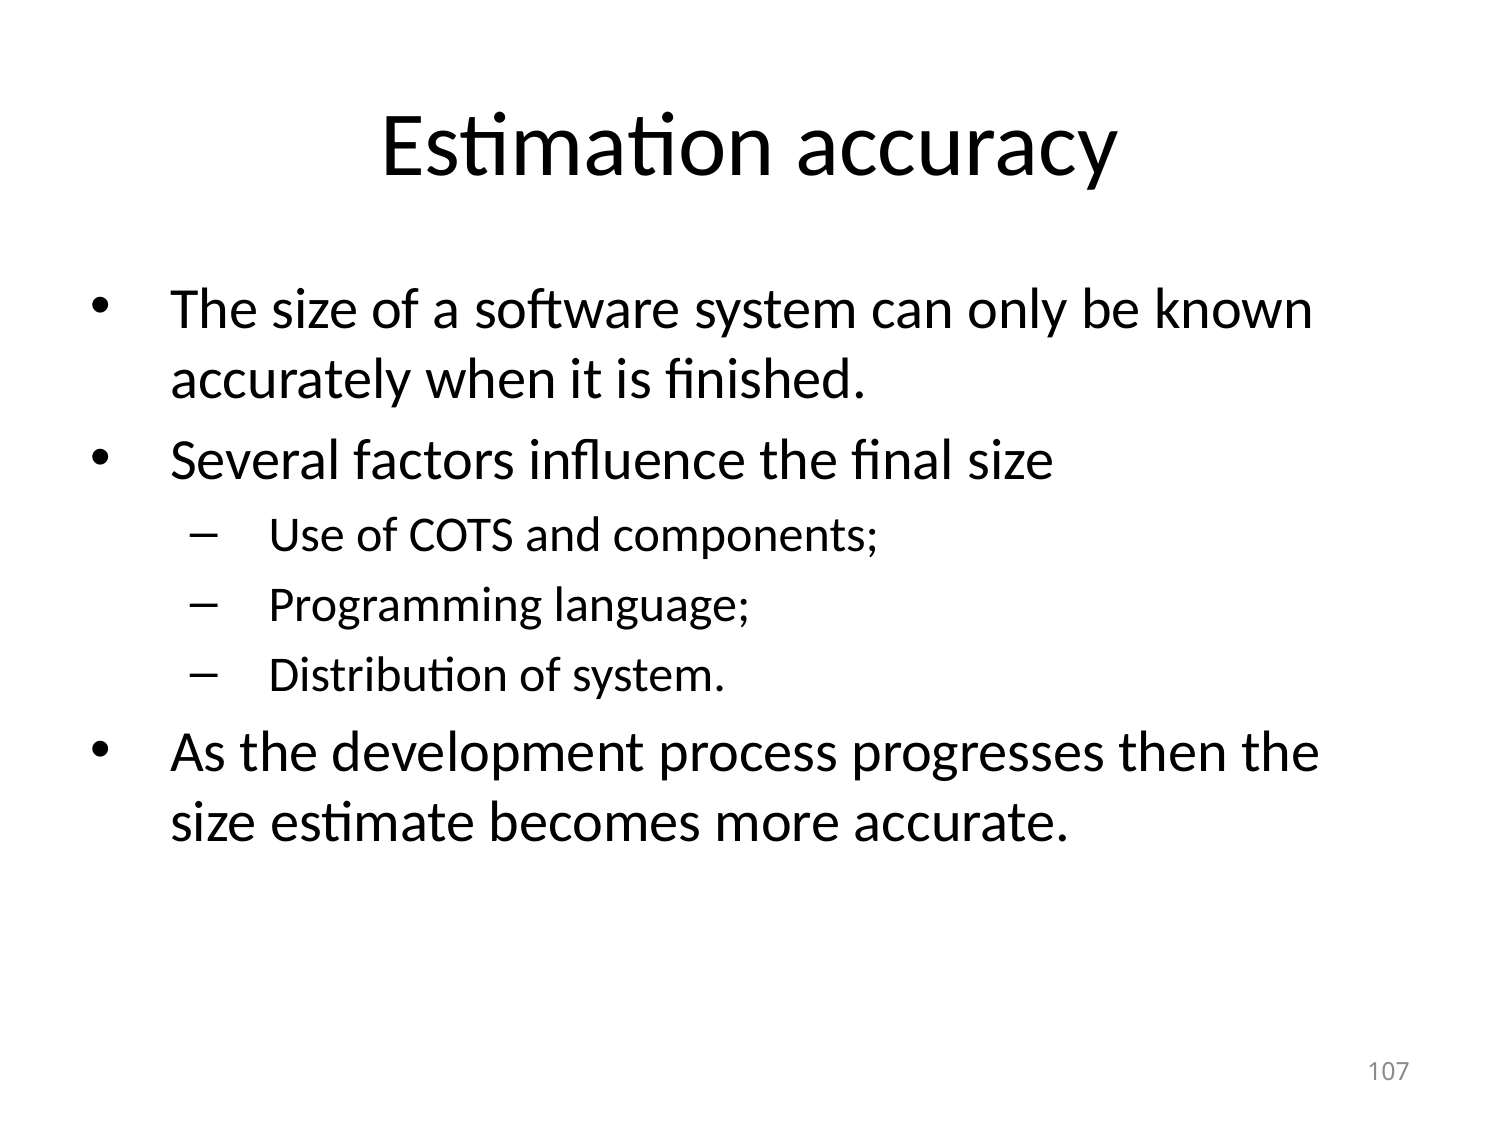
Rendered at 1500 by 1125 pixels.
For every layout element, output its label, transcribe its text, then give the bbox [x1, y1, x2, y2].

slide_number 107 [1074, 1042, 1425, 1103]
title Estimation accuracy [75, 45, 1425, 233]
list The size of a software system can only be known accurately when it is finished. Several factors influence the final size Use of COTS and components; Programming language; Distribution of system. As the development process progresses then the size estimate becomes more accurate. [75, 262, 1425, 1005]
